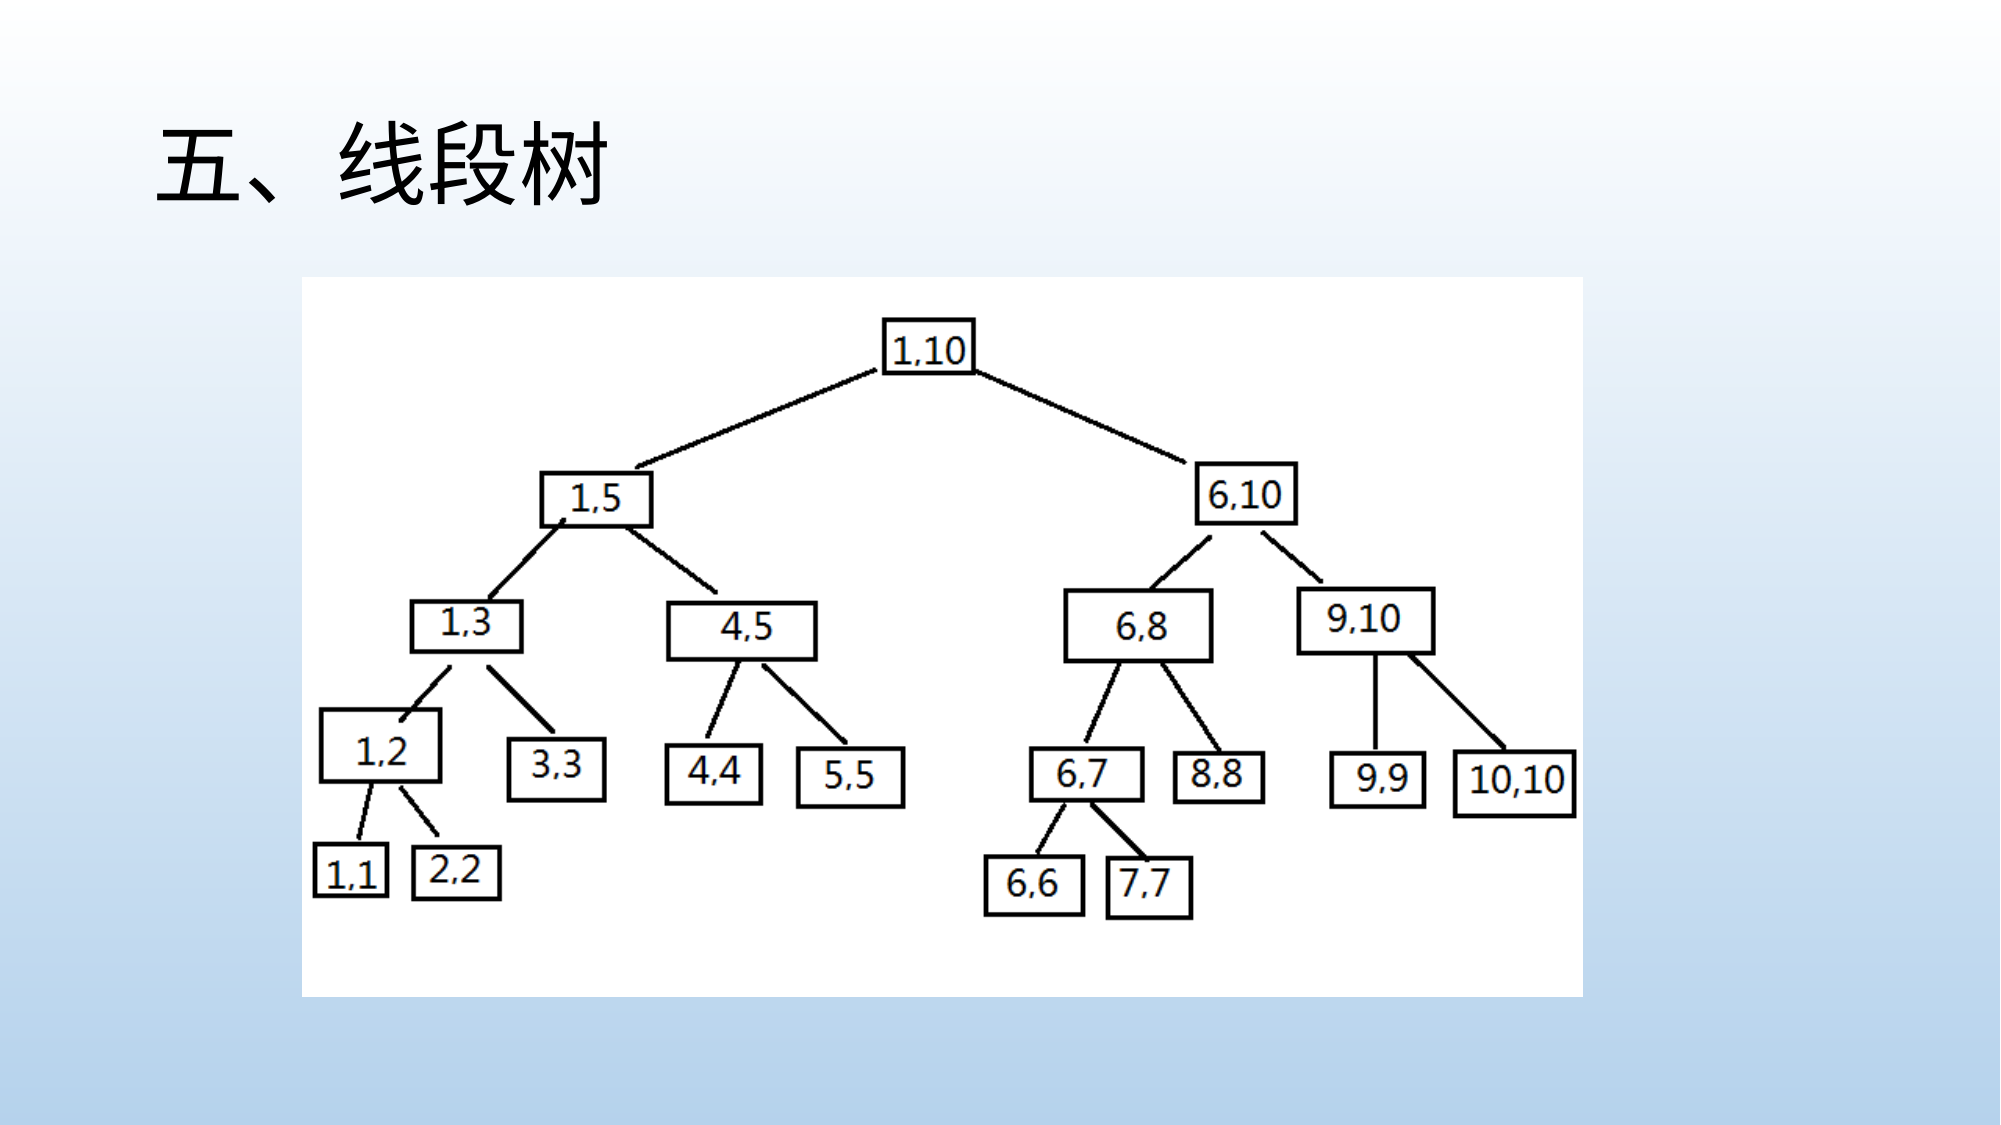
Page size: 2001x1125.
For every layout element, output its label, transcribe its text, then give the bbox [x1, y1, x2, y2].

picture [302, 277, 1583, 997]
title 五、线段树 [137, 59, 1863, 278]
